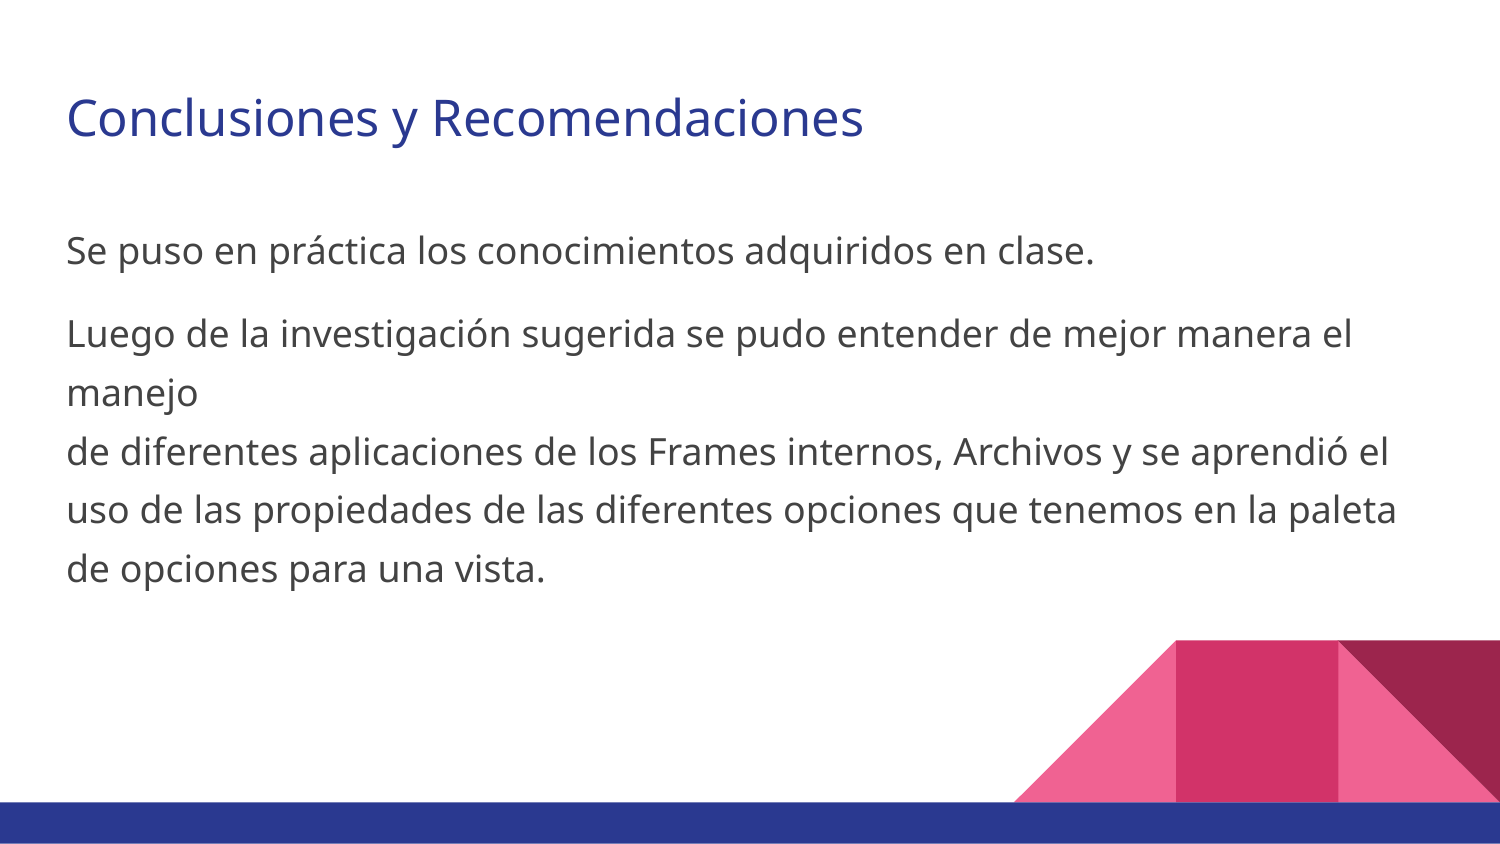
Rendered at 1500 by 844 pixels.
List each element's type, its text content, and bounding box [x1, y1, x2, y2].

list Se puso en práctica los conocimientos adquiridos en clase. Luego de la investigación sugerida se pudo entender de mejor manera el manejo de diferentes aplicaciones de los Frames internos, Archivos y se aprendió el uso de las propiedades de las diferentes opciones que tenemos en la paleta de opciones para una vista. [51, 201, 1449, 750]
title Conclusiones y Recomendaciones [51, 67, 1449, 167]
